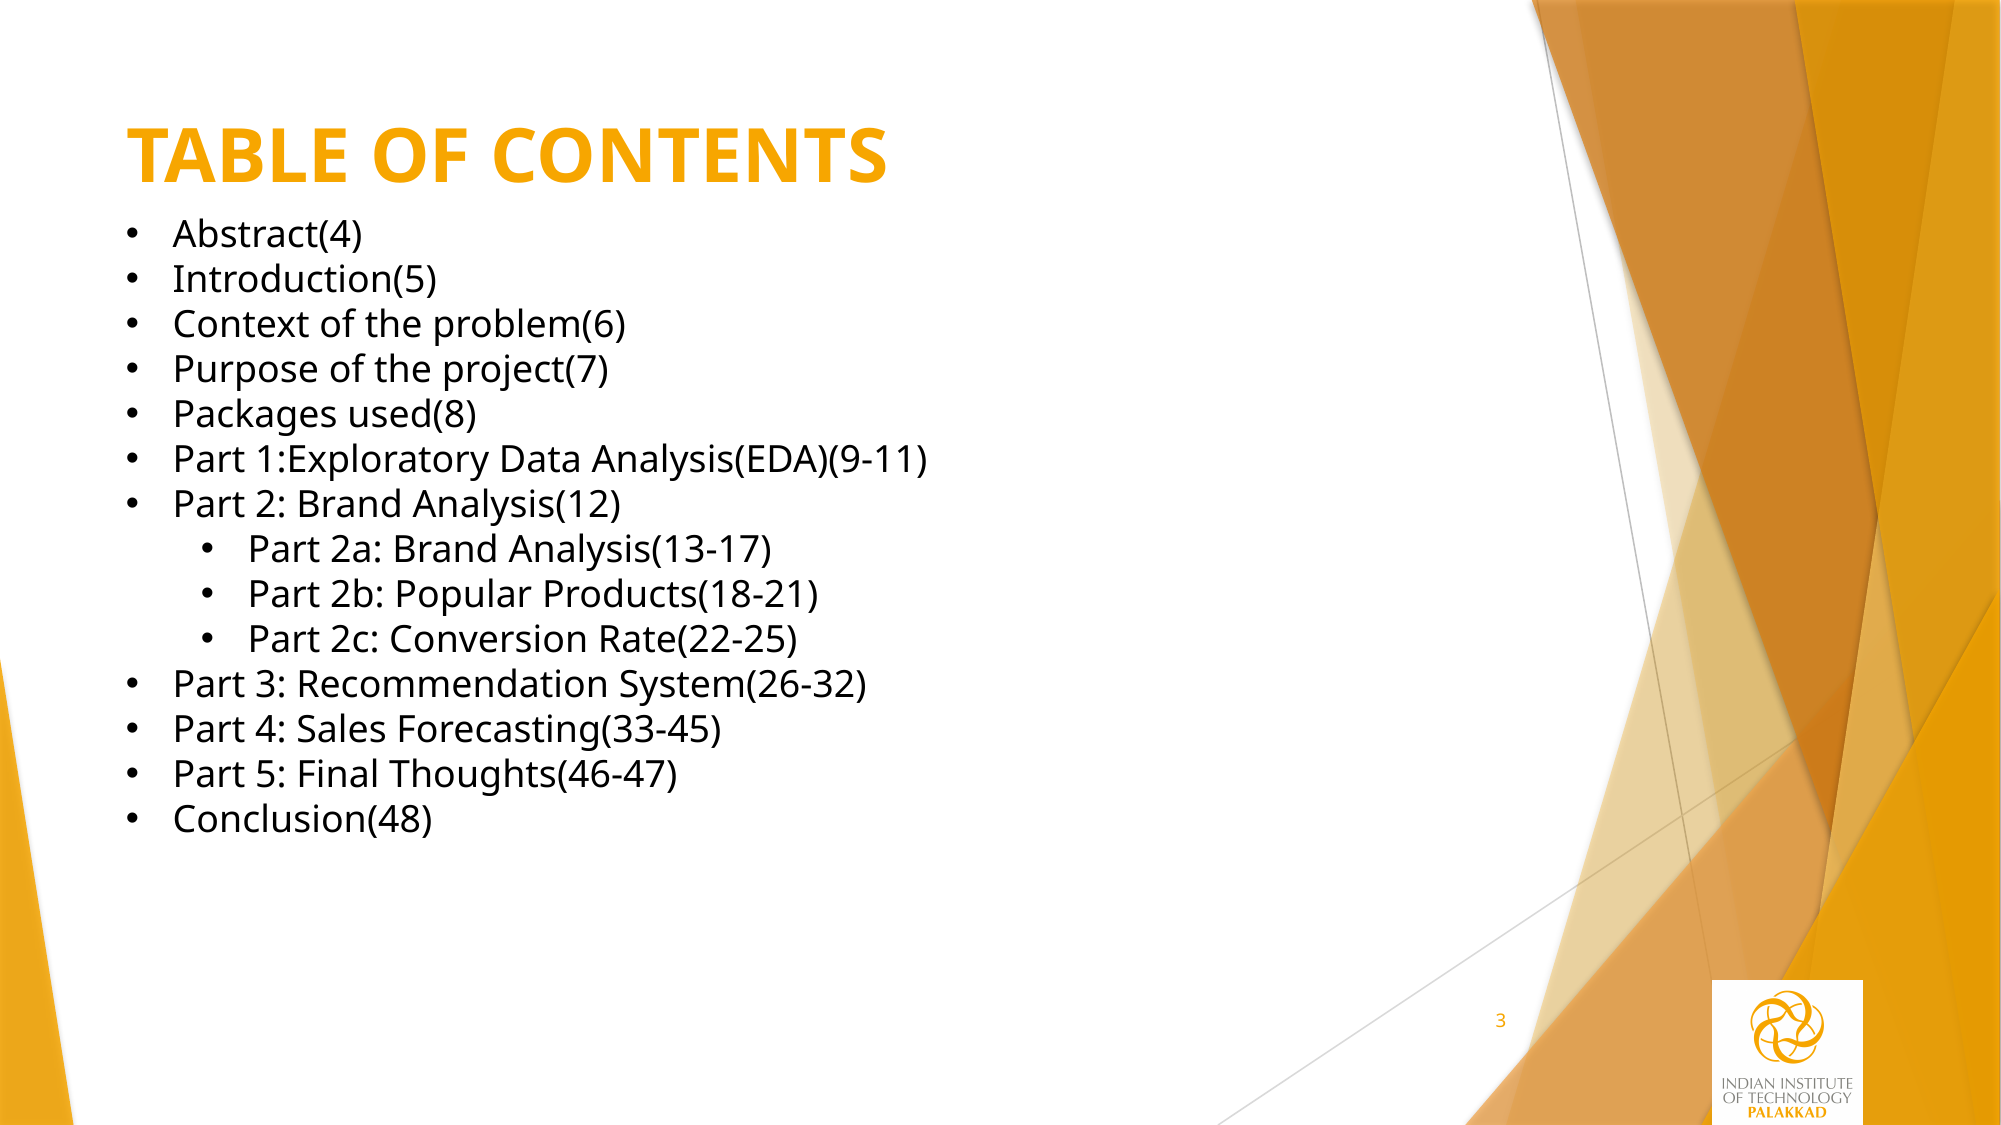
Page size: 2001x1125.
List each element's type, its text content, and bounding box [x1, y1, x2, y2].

title TABLE OF CONTENTS [111, 99, 1522, 202]
slide_number 3 [1409, 991, 1522, 1051]
text_box Abstract(4) Introduction(5) Context of the problem(6) Purpose of the project(7) Packages used(8) Part 1:Exploratory Data Analysis(EDA)(9-11) Part 2: Brand Analysis(12) Part 2a: Brand Analysis(13-17) Part 2b: Popular Products(18-21) Part 2c: Conversion Rate(22-25) Part 3: Recommendation System(26-32) Part 4: Sales Forecasting(33-45) Part 5: Final Thoughts(46-47) Conclusion(48) [111, 202, 1863, 1125]
